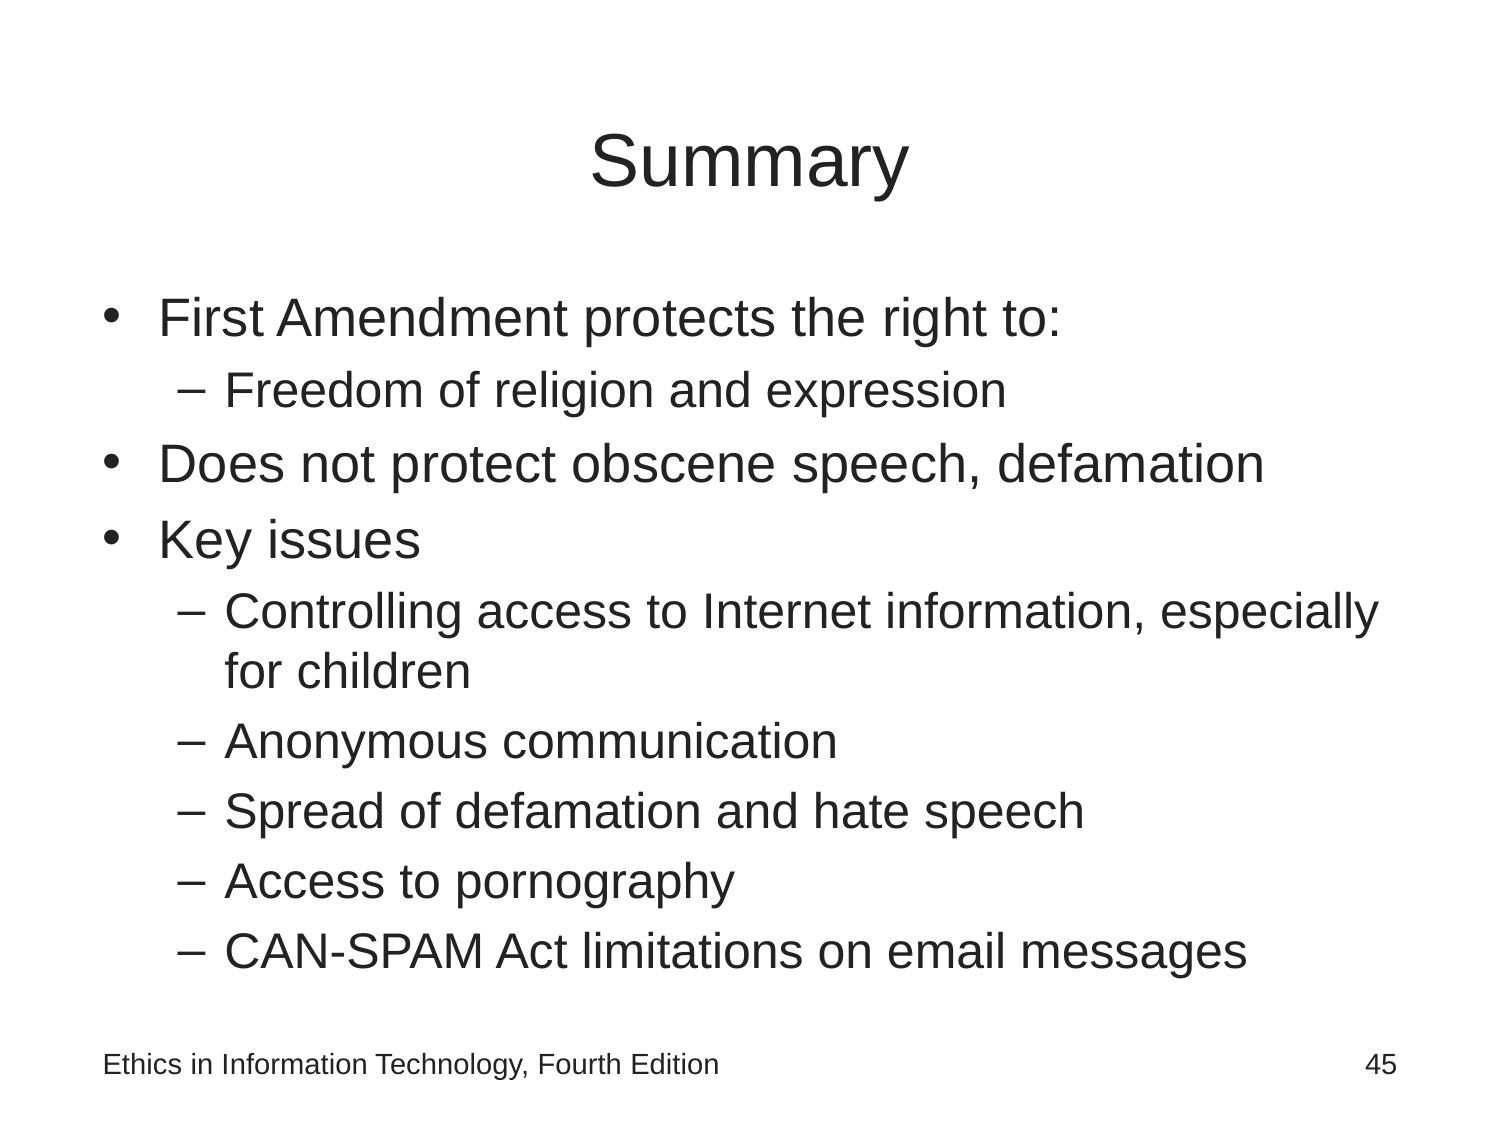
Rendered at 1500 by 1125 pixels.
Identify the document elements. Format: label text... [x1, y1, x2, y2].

title Summary [87, 62, 1413, 250]
list First Amendment protects the right to: Freedom of religion and expression Does not protect obscene speech, defamation Key issues Controlling access to Internet information, especially for children Anonymous communication Spread of defamation and hate speech Access to pornography CAN-SPAM Act limitations on email messages [87, 275, 1413, 1025]
text_box 45 [1299, 1037, 1413, 1100]
text_box Ethics in Information Technology, Fourth Edition [87, 1037, 1299, 1100]
